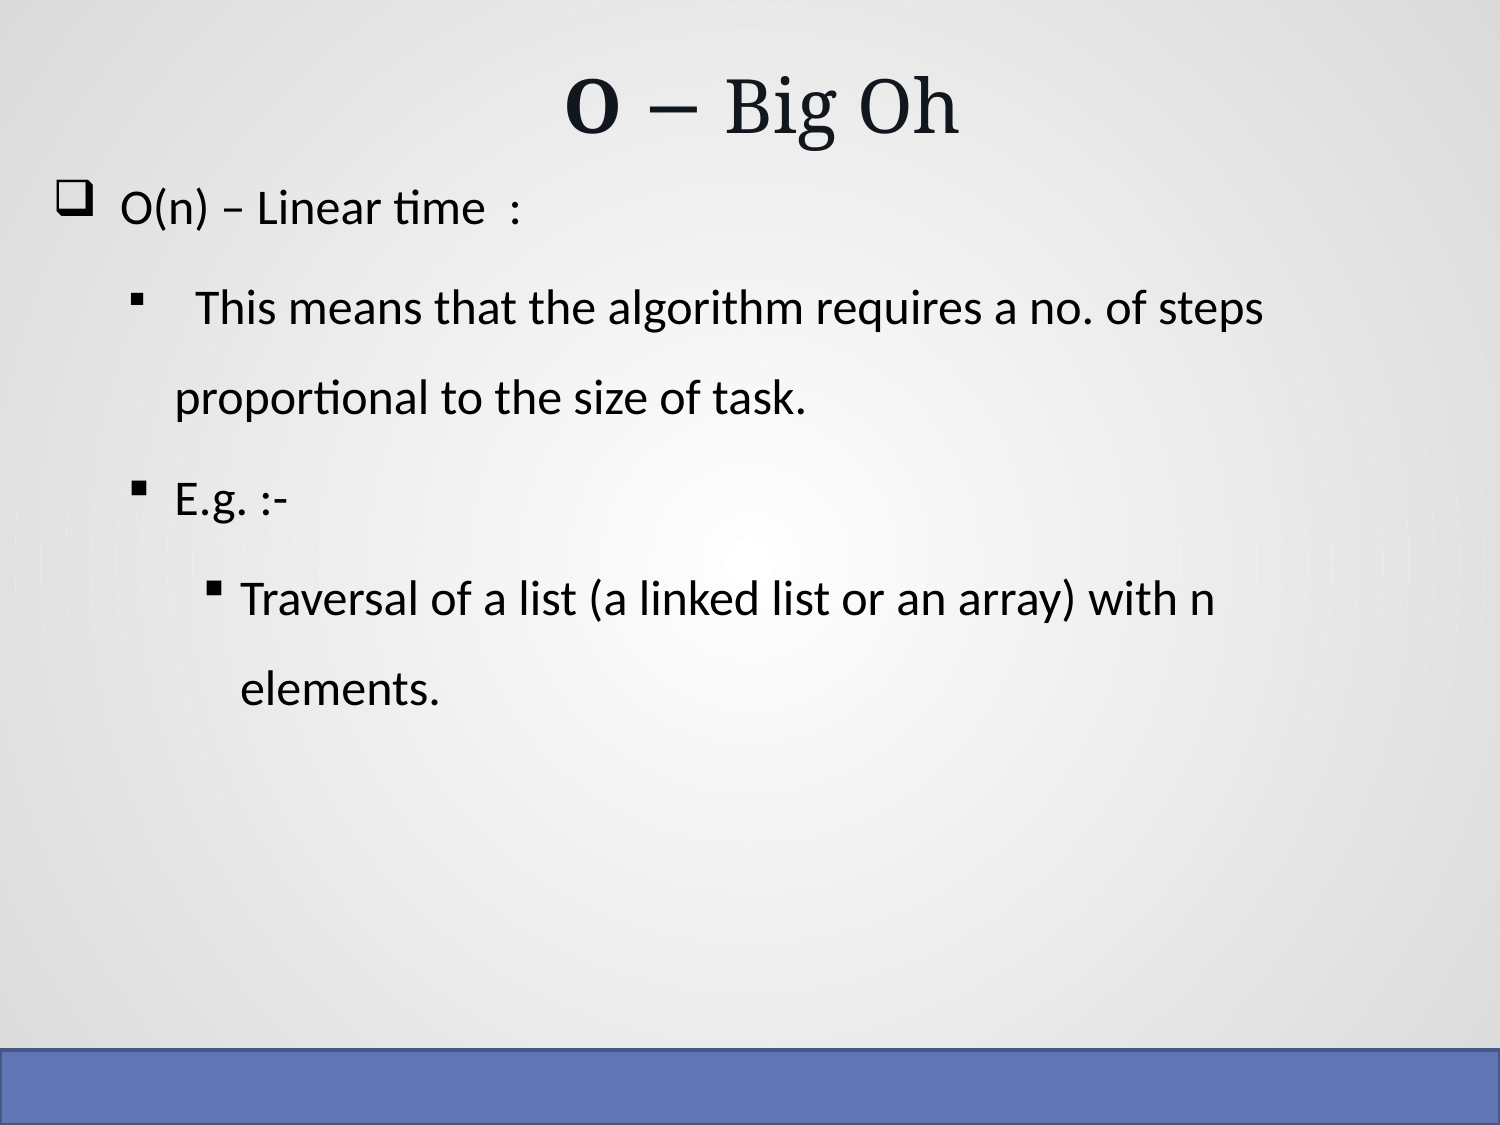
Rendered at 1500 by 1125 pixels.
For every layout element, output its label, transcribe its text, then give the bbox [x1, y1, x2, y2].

text_box [0, 1048, 1500, 1125]
title O − Big Oh [87, 24, 1438, 137]
list O(n) – Linear time : This means that the algorithm requires a no. of steps proportional to the size of task. E.g. :- Traversal of a list (a linked list or an array) with n elements. [37, 137, 1438, 1048]
